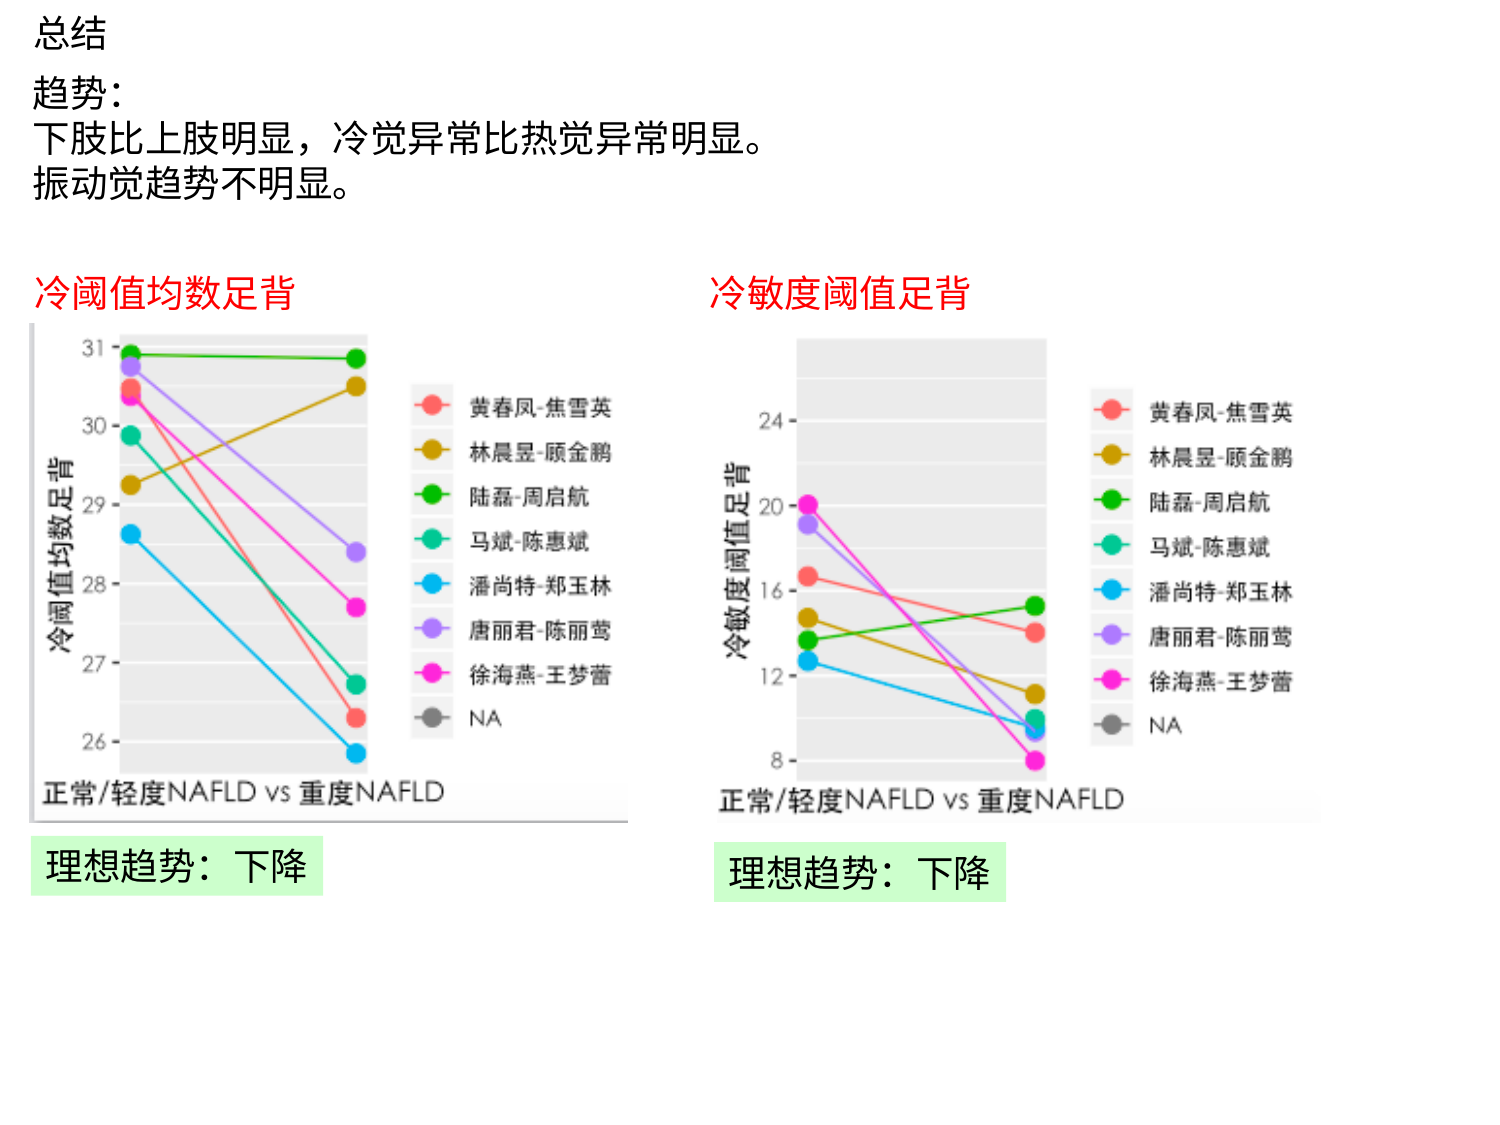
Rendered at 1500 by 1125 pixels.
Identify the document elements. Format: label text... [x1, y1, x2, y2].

text_box 趋势： 下肢比上肢明显，冷觉异常比热觉异常明显。 振动觉趋势不明显。 [17, 62, 841, 213]
picture [29, 323, 628, 824]
text_box 冷敏度阈值足背 [694, 263, 988, 323]
text_box 理想趋势：下降 [714, 842, 1007, 902]
picture [717, 330, 1321, 824]
text_box 冷阈值均数足背 [19, 263, 312, 323]
text_box 理想趋势：下降 [30, 835, 324, 896]
text_box 总结 [18, 2, 124, 62]
